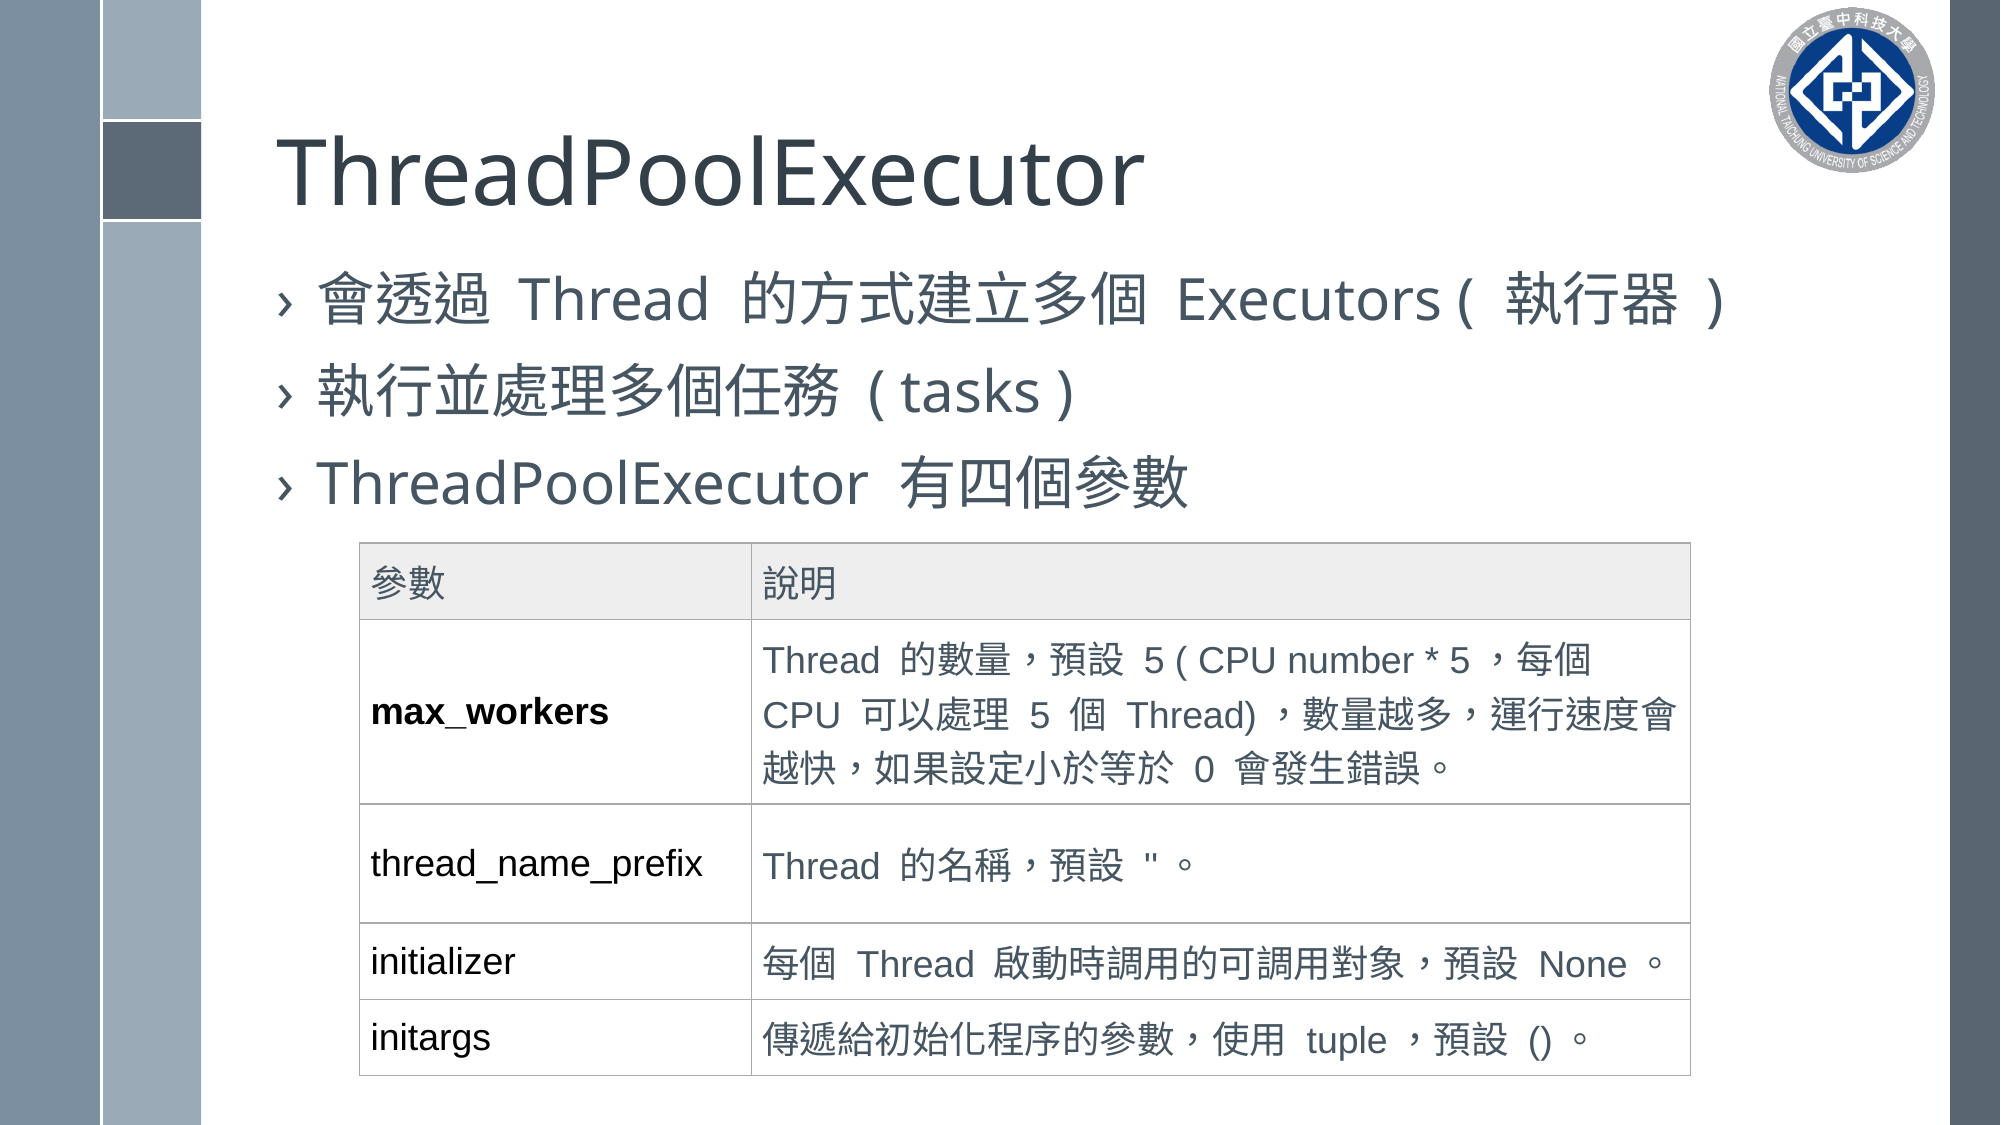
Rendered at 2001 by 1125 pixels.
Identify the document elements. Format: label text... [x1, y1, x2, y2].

table_cell 每個 Thread 啟動時調用的可調用對象，預設 None。 [752, 924, 1690, 999]
title ThreadPoolExecutor [261, 29, 1867, 233]
table_header 說明 [752, 544, 1690, 619]
table_header 參數 [360, 544, 751, 619]
table_cell initializer [360, 924, 751, 999]
picture [1769, 7, 1935, 173]
table_cell initargs [360, 1000, 751, 1075]
table_cell 傳遞給初始化程序的參數，使用 tuple，預設 ()。 [752, 1000, 1690, 1075]
table_cell thread_name_prefix [360, 805, 751, 922]
table_cell Thread 的名稱，預設 ''。 [752, 805, 1690, 922]
table_cell max_workers [360, 620, 751, 803]
list 會透過 Thread 的方式建立多個 Executors ( 執行器 ) 執行並處理多個任務 ( tasks ) ThreadPoolExecutor 有四個參數 [261, 262, 1867, 1013]
table_cell Thread 的數量，預設 5 ( CPU number * 5，每個 CPU 可以處理 5 個 Thread)，數量越多，運行速度會越快，如果設定小於等於 0 會發生錯誤。 [752, 620, 1690, 803]
